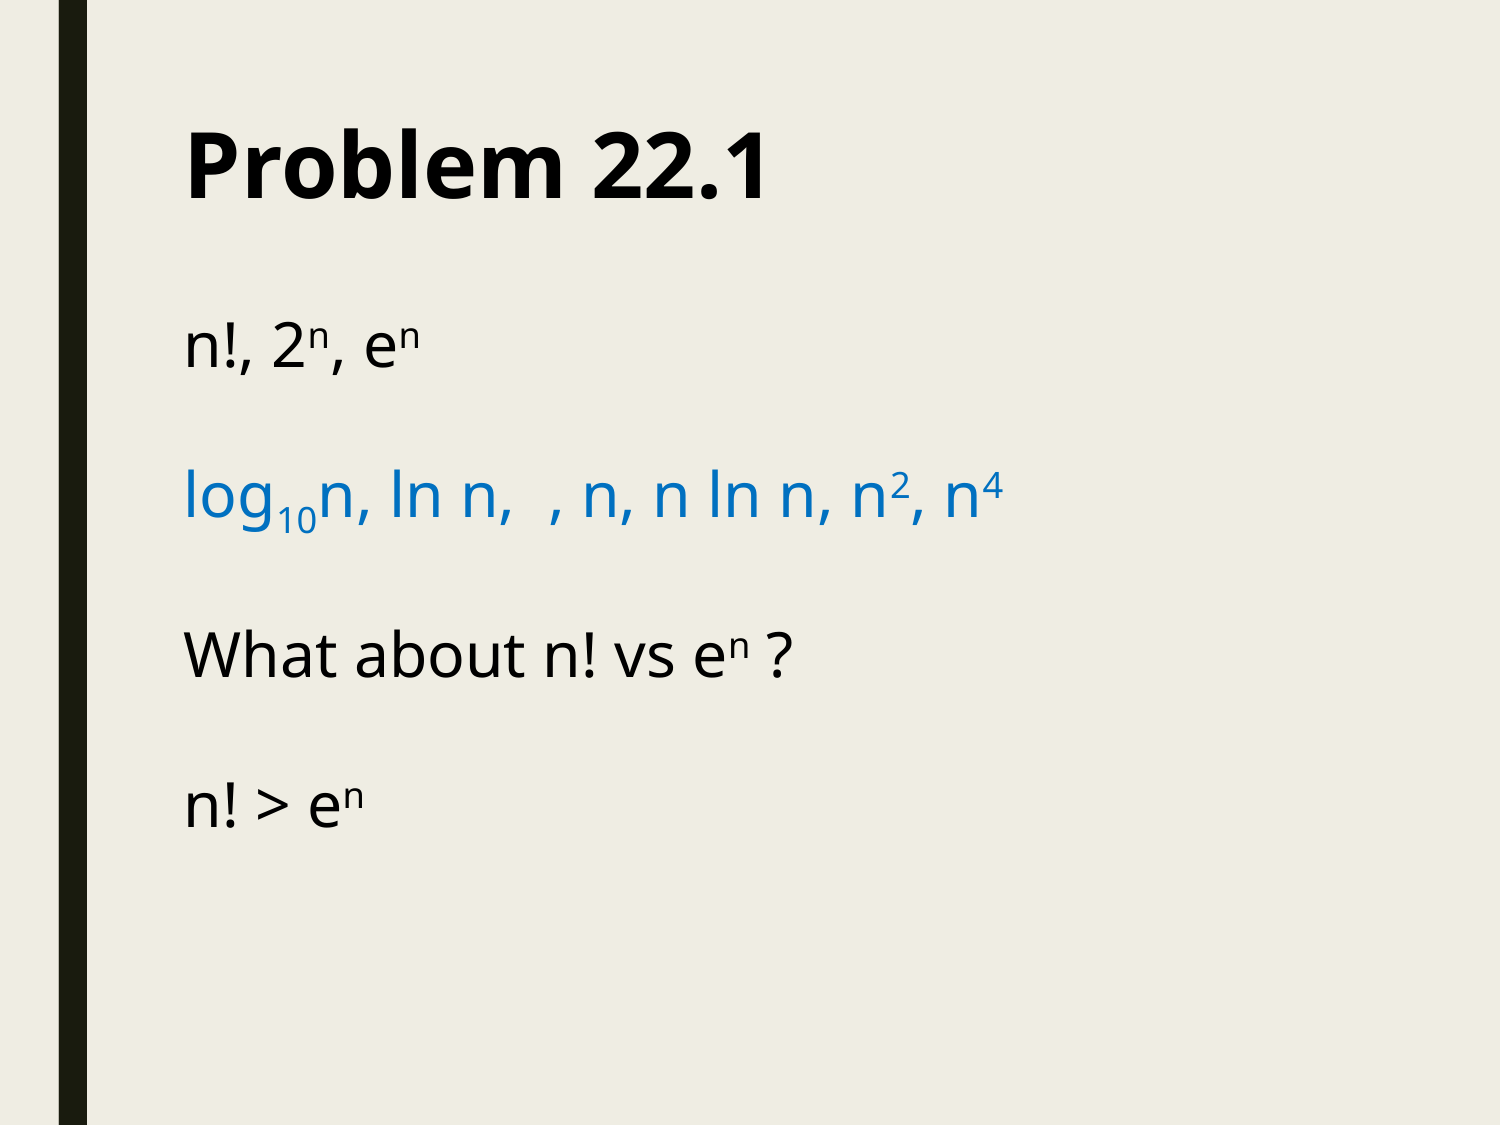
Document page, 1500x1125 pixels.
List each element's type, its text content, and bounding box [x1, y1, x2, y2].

title Problem 22.1 [168, 112, 1351, 357]
